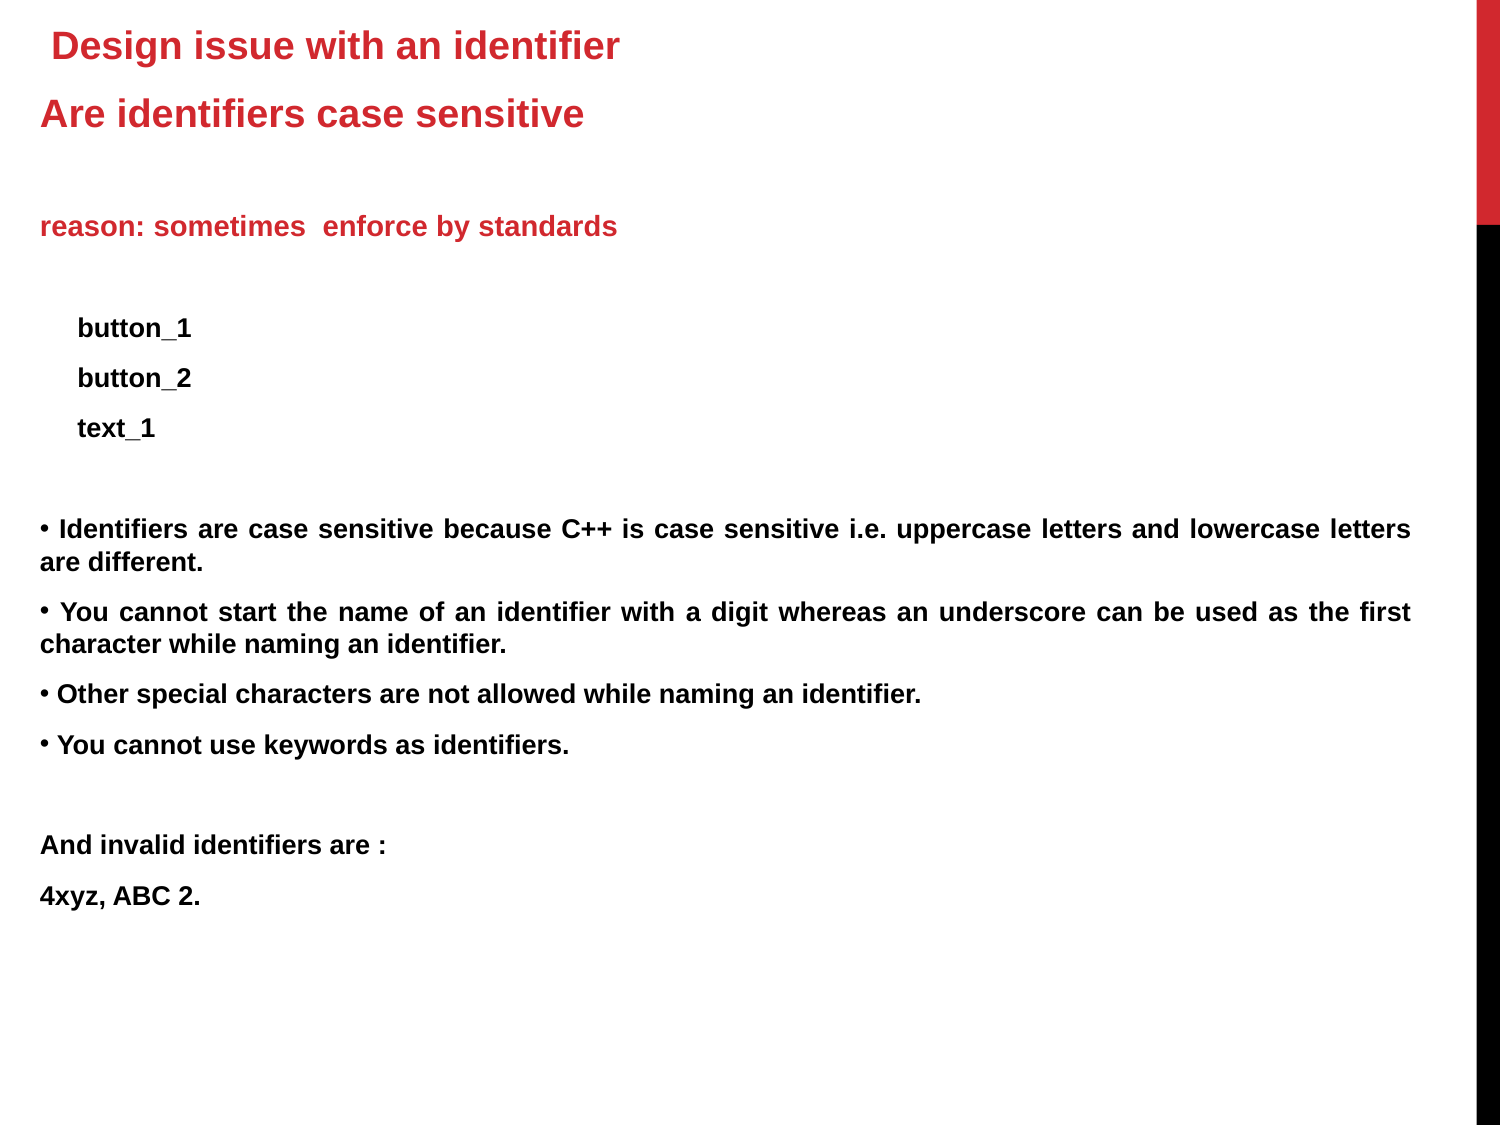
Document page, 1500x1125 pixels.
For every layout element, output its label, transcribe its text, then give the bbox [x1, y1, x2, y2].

list Design issue with an identifier Are identifiers case sensitive reason: sometimes enforce by standards button_1 button_2 text_1 Identifiers are case sensitive because C++ is case sensitive i.e. uppercase letters and lowercase letters are different. You cannot start the name of an identifier with a digit whereas an underscore can be used as the first character while naming an identifier. Other special characters are not allowed while naming an identifier. You cannot use keywords as identifiers. And invalid identifiers are : 4xyz, ABC 2. [24, 12, 1425, 1075]
